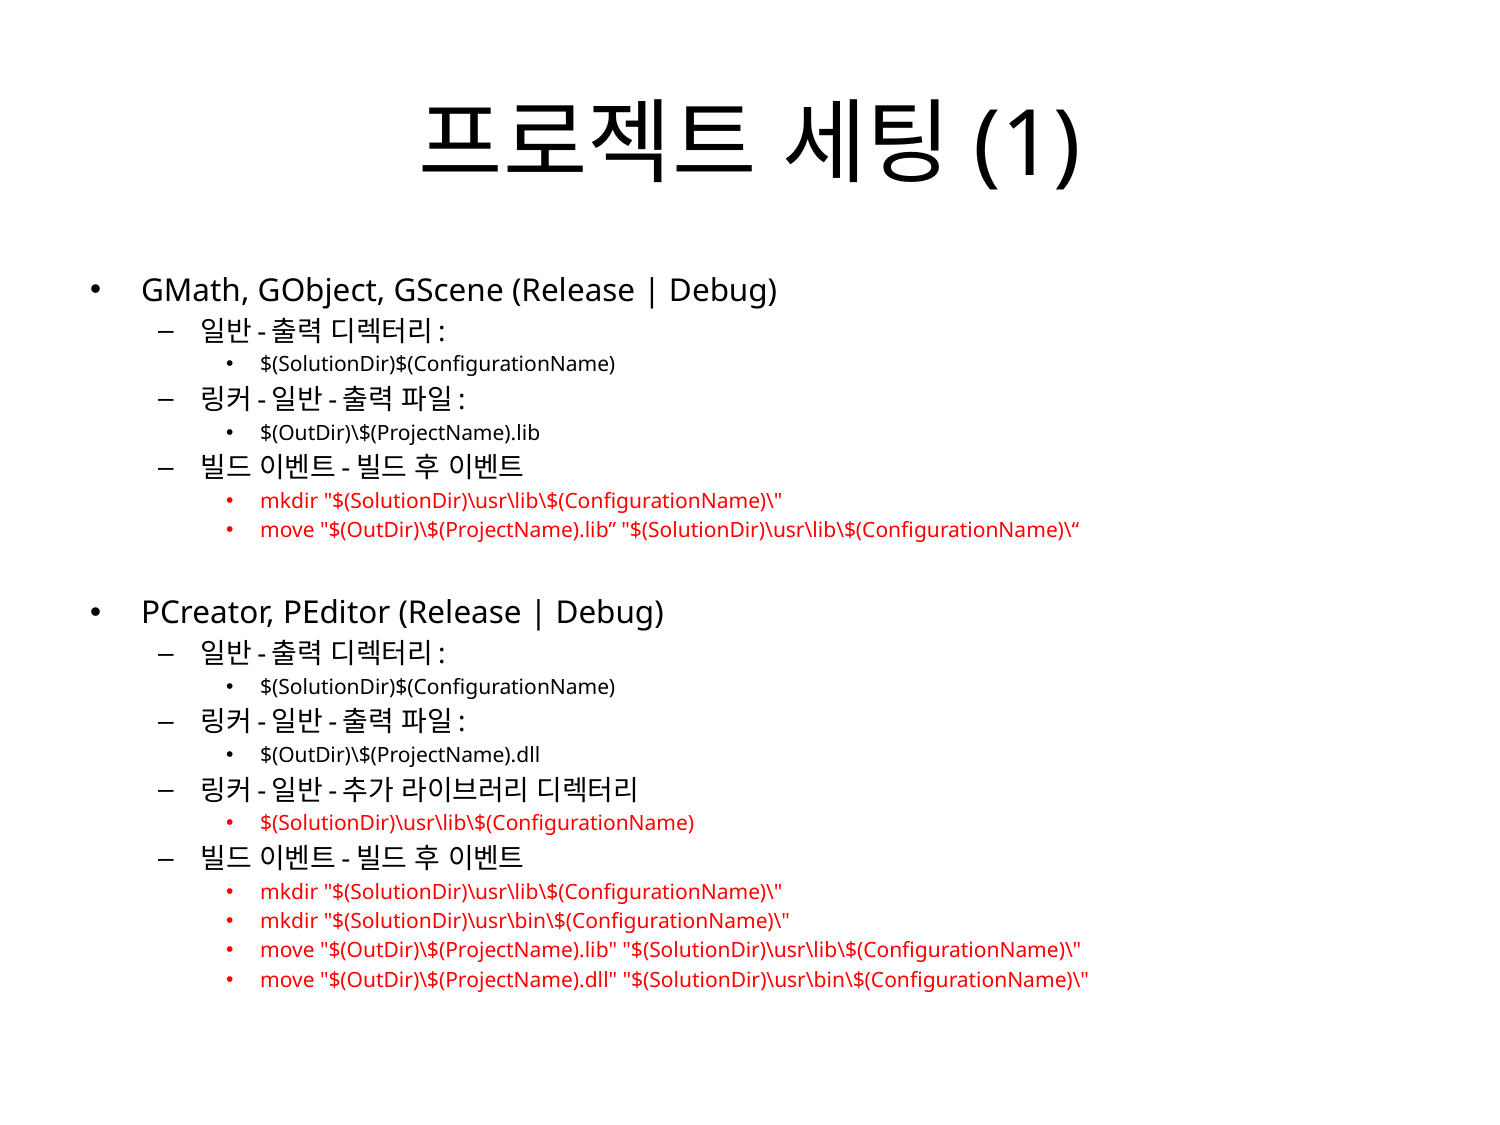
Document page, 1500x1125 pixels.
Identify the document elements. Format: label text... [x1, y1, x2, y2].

list GMath, GObject, GScene (Release | Debug) 일반-출력 디렉터리: $(SolutionDir)$(ConfigurationName) 링커-일반-출력 파일: $(OutDir)\$(ProjectName).lib 빌드 이벤트-빌드 후 이벤트 mkdir "$(SolutionDir)\usr\lib\$(ConfigurationName)\" move "$(OutDir)\$(ProjectName).lib” "$(SolutionDir)\usr\lib\$(ConfigurationName)\“ PCreator, PEditor (Release | Debug) 일반-출력 디렉터리: $(SolutionDir)$(ConfigurationName) 링커-일반-출력 파일: $(OutDir)\$(ProjectName).dll 링커-일반-추가 라이브러리 디렉터리 $(SolutionDir)\usr\lib\$(ConfigurationName) 빌드 이벤트-빌드 후 이벤트 mkdir "$(SolutionDir)\usr\lib\$(ConfigurationName)\" mkdir "$(SolutionDir)\usr\bin\$(ConfigurationName)\" move "$(OutDir)\$(ProjectName).lib" "$(SolutionDir)\usr\lib\$(ConfigurationName)\" move "$(OutDir)\$(ProjectName).dll" "$(SolutionDir)\usr\bin\$(ConfigurationName)\" [75, 262, 1425, 1005]
title 프로젝트 세팅(1) [75, 45, 1425, 233]
